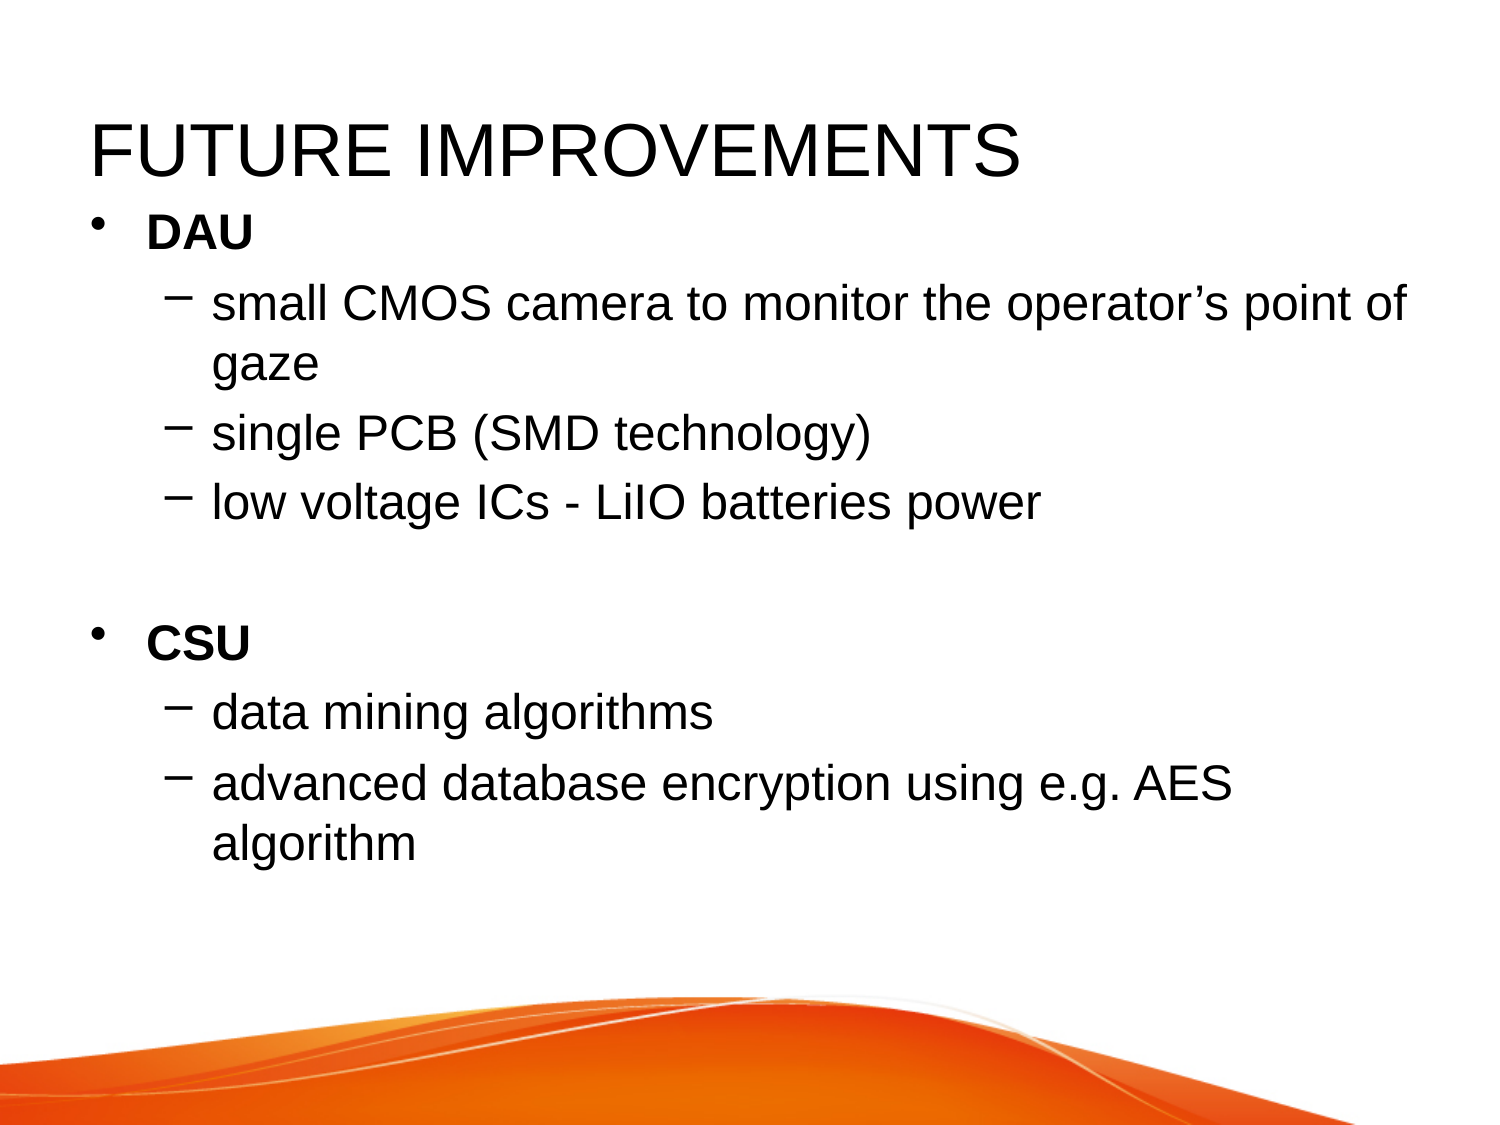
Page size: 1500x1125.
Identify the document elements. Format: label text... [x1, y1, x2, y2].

title FUTURE IMPROVEMENTS [74, 52, 1263, 192]
list DAU small CMOS camera to monitor the operator’s point of gaze single PCB (SMD technology) low voltage ICs - LiIO batteries power CSU data mining algorithms advanced database encryption using e.g. AES algorithm [74, 192, 1426, 1006]
picture [0, 0, 1500, 1125]
